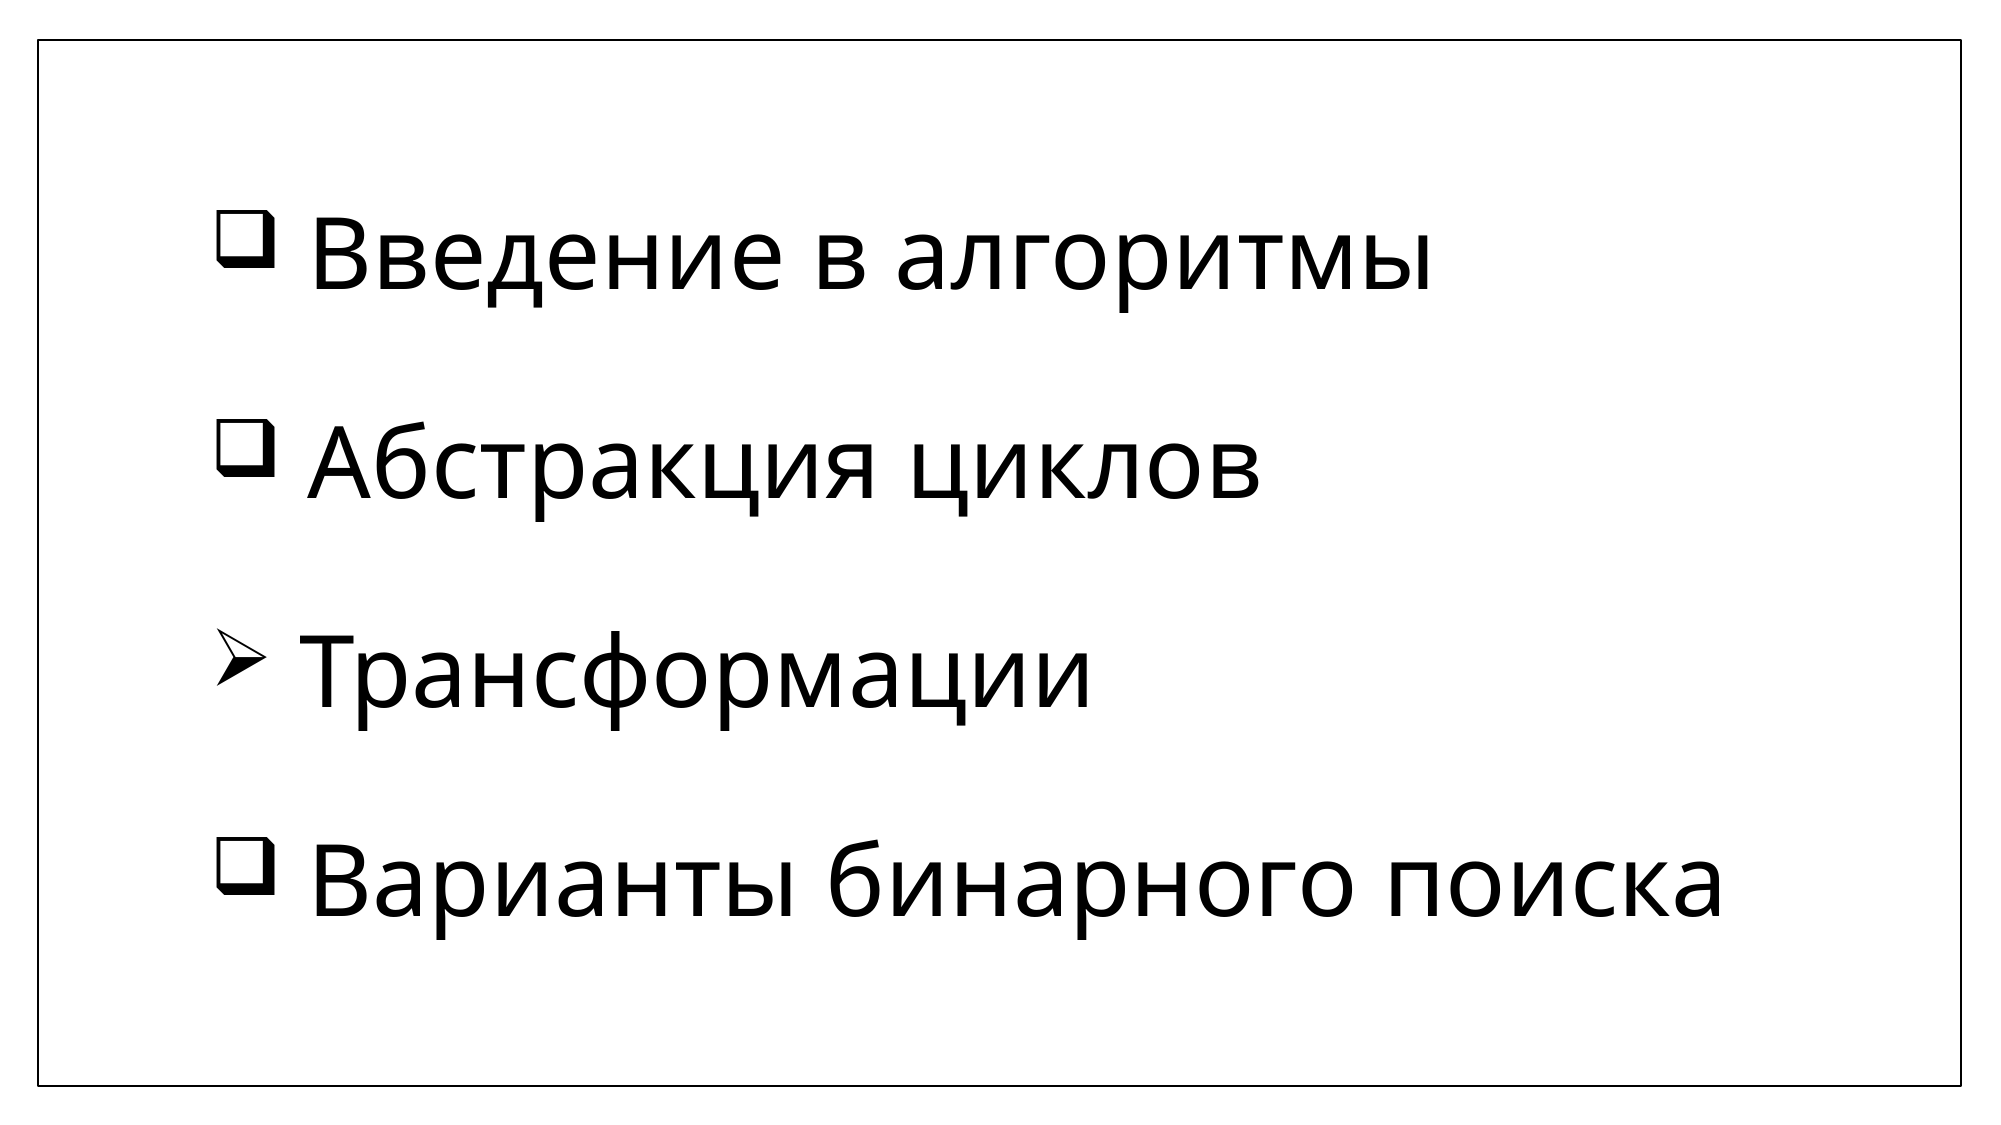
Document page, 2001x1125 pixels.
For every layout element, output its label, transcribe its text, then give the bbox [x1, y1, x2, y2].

list Введение в алгоритмы Абстракция циклов Трансформации Варианты бинарного поиска [187, 121, 1808, 1000]
